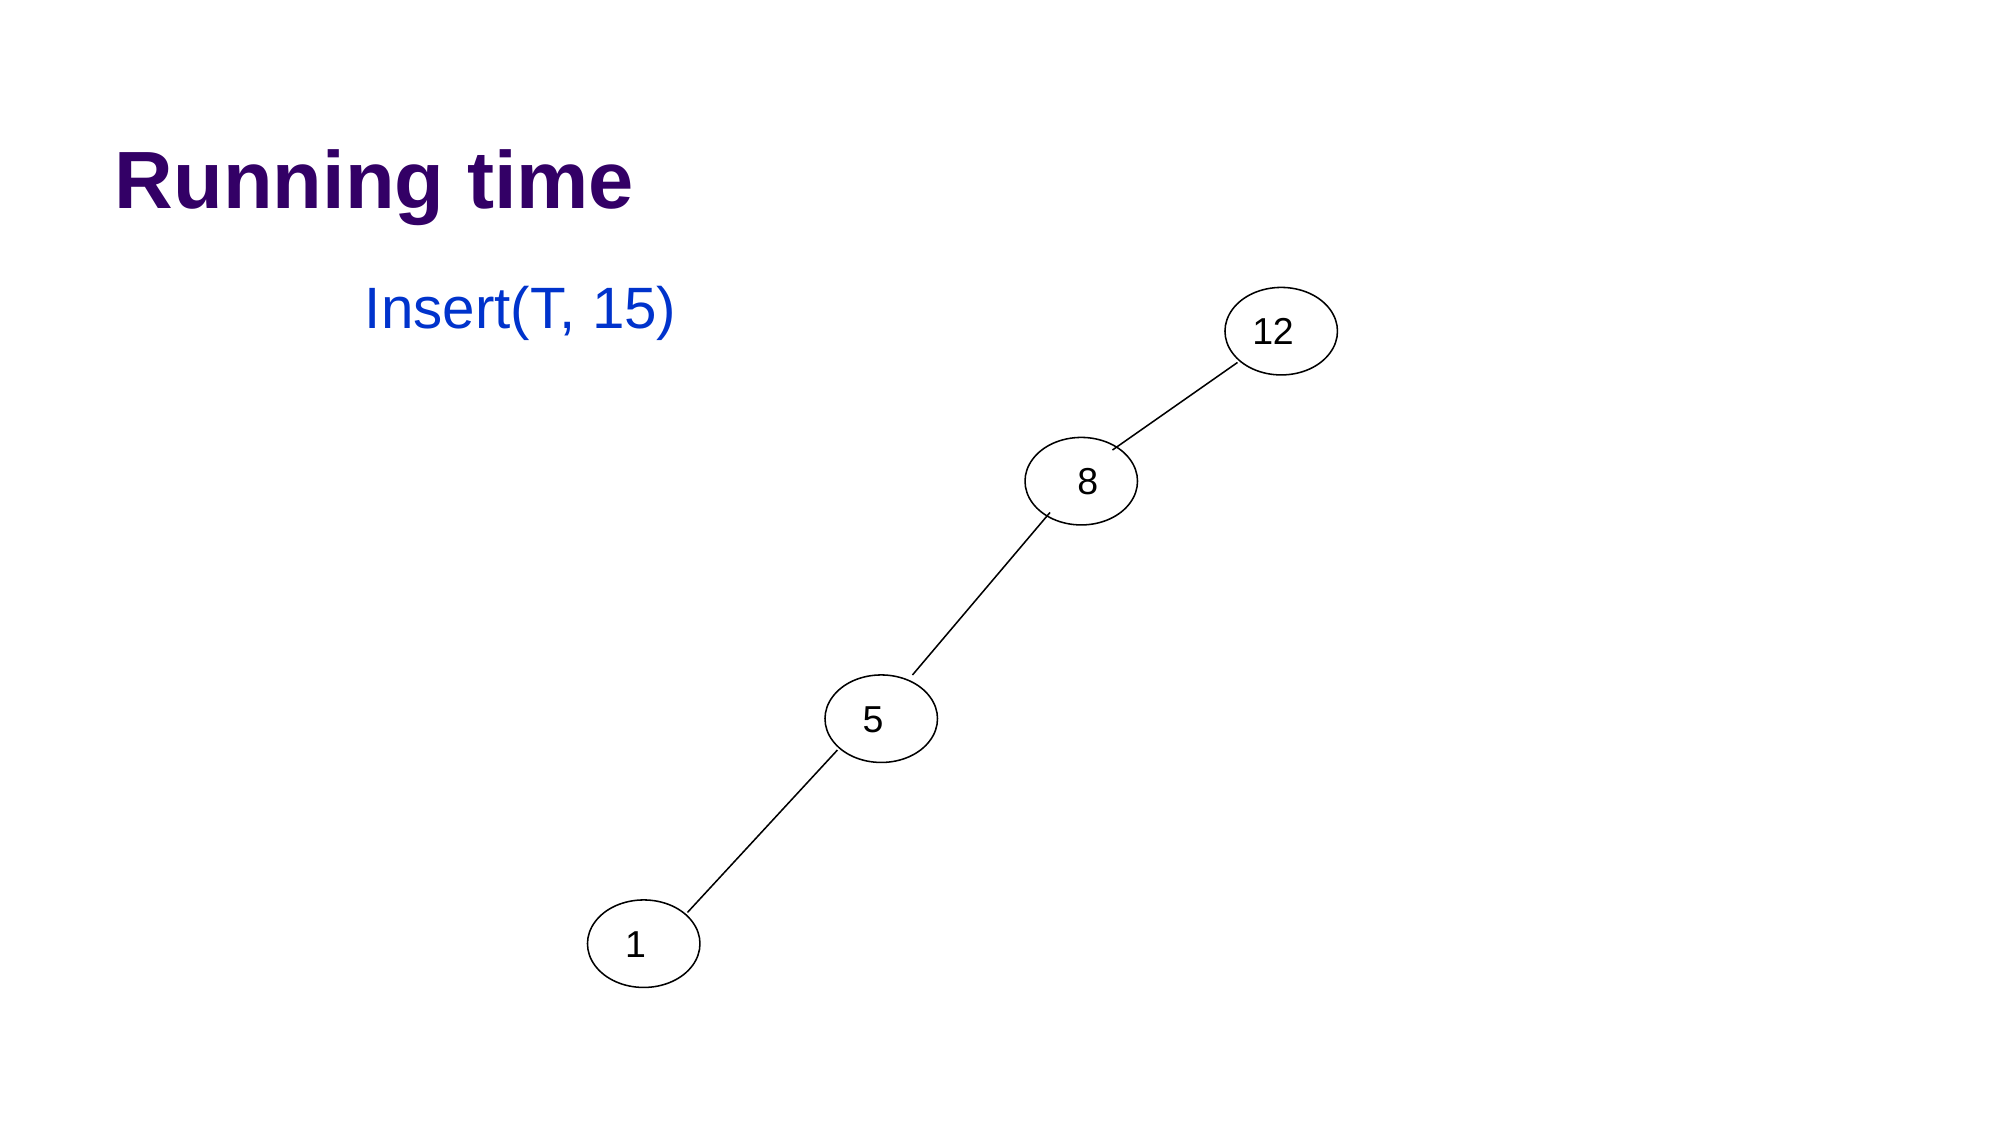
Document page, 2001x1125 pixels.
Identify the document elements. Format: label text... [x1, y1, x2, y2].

text_box [1025, 437, 1138, 525]
text_box [1224, 287, 1338, 375]
text_box 12 [1321, 299, 1338, 325]
text_box 12 [1325, 337, 1338, 360]
text_box Insert(T, 15) [350, 262, 825, 348]
text_box 1 [684, 912, 700, 936]
text_box 5 [925, 725, 938, 748]
text_box [587, 899, 700, 988]
text_box [825, 674, 938, 763]
text_box 8 [1121, 449, 1163, 510]
text_box 1 [687, 952, 700, 973]
title Running time [99, 20, 1750, 233]
text_box 5 [922, 687, 938, 712]
